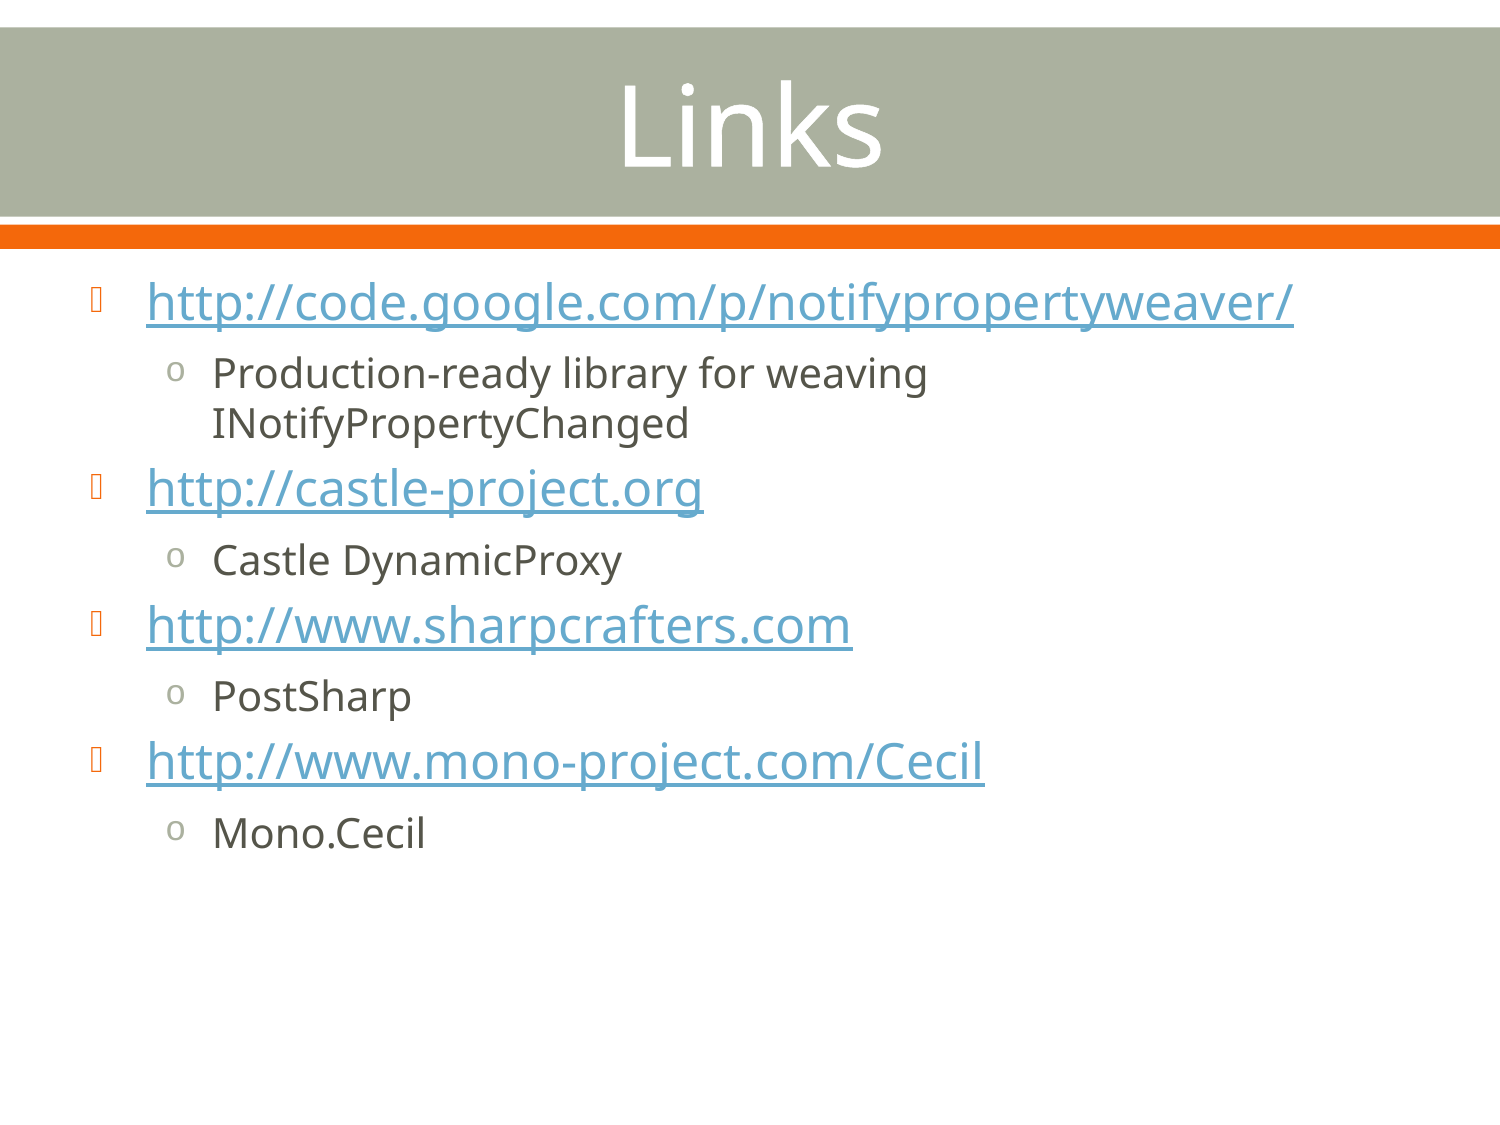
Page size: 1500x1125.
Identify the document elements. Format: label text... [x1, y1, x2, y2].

title Links [75, 29, 1425, 213]
list http://code.google.com/p/notifypropertyweaver/ Production-ready library for weaving INotifyPropertyChanged http://castle-project.org Castle DynamicProxy http://www.sharpcrafters.com PostSharp http://www.mono-project.com/Cecil Mono.Cecil [75, 262, 1425, 1005]
